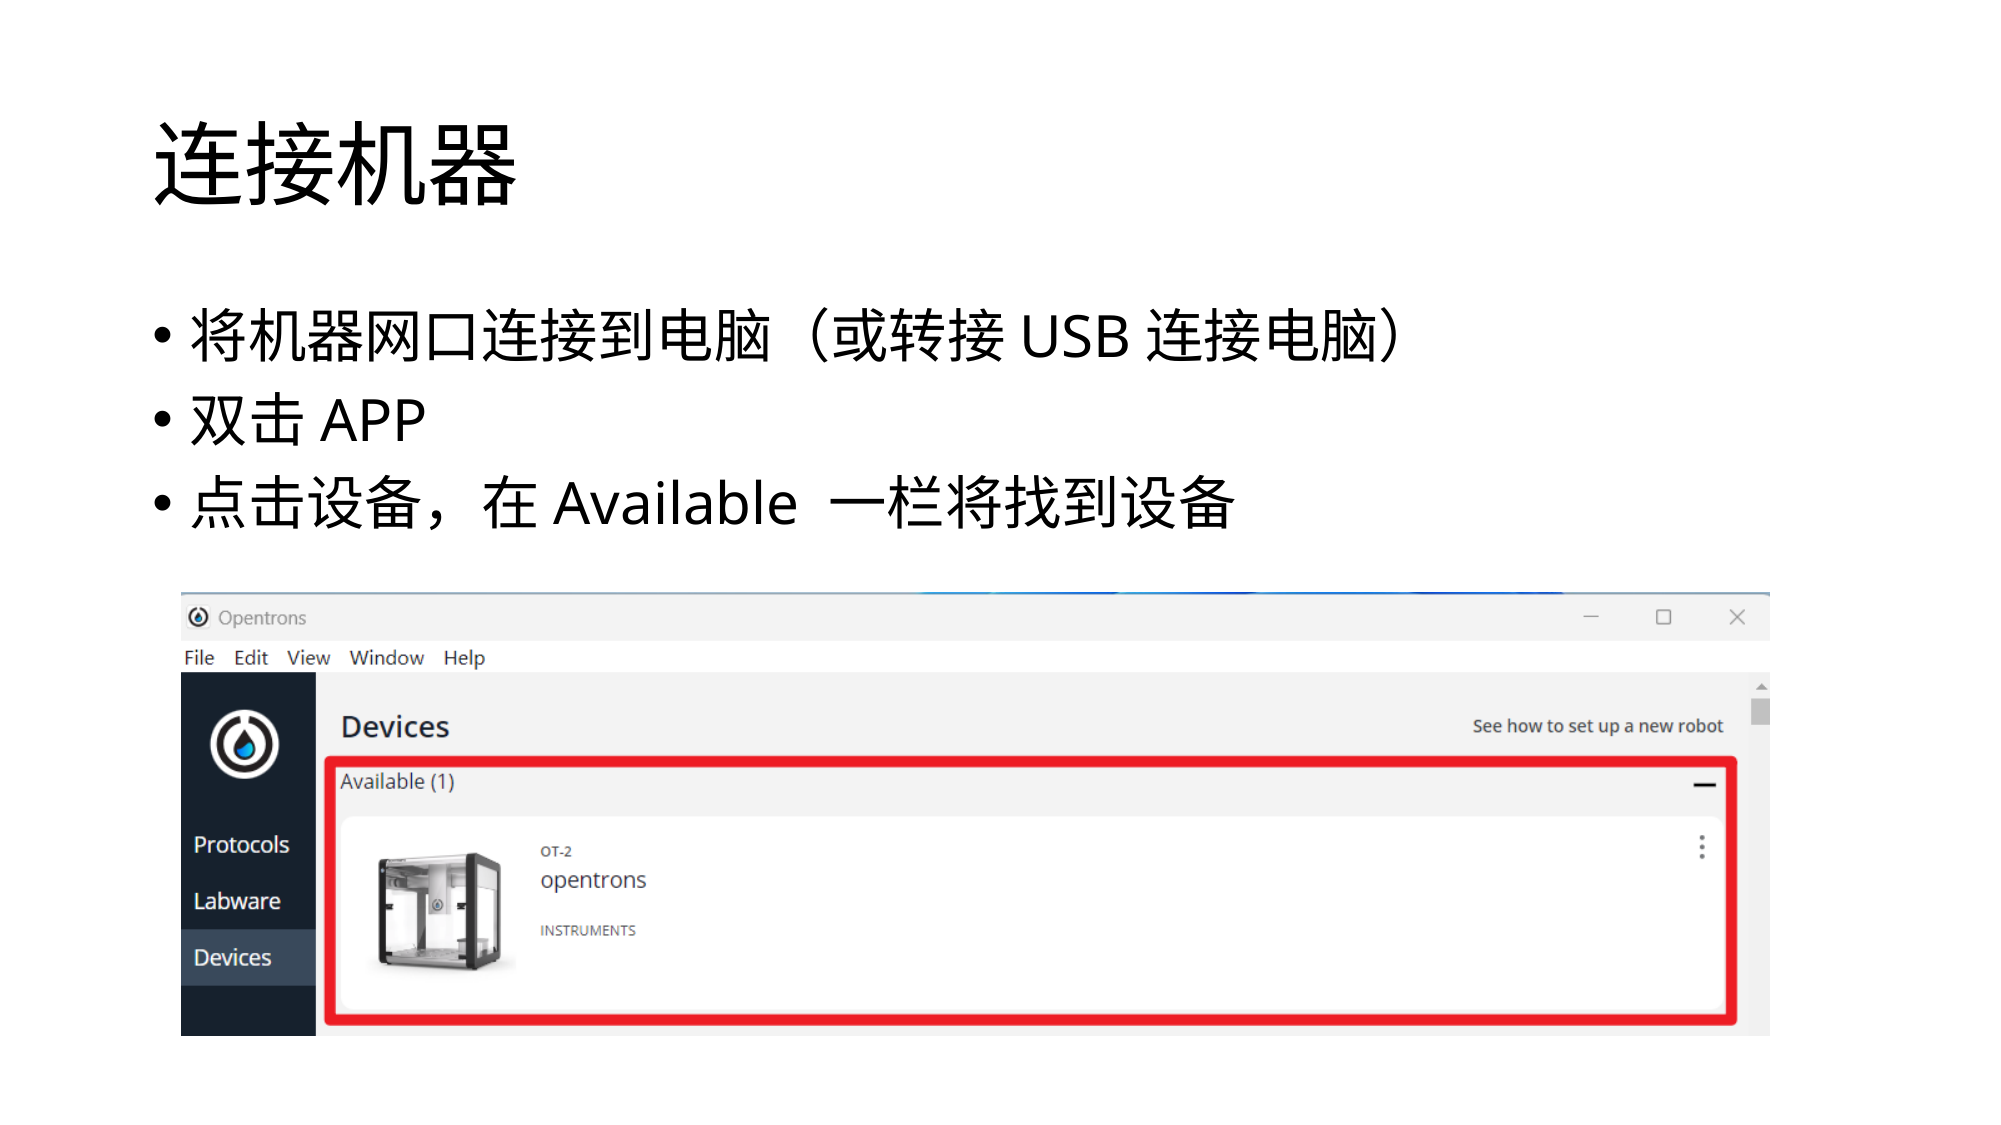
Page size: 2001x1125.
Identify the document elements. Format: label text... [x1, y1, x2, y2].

list 将机器网口连接到电脑（或转接USB连接电脑） 双击APP 点击设备，在Available 一栏将找到设备 [137, 299, 1863, 1014]
picture [180, 592, 1770, 1036]
title 连接机器 [137, 59, 1863, 278]
